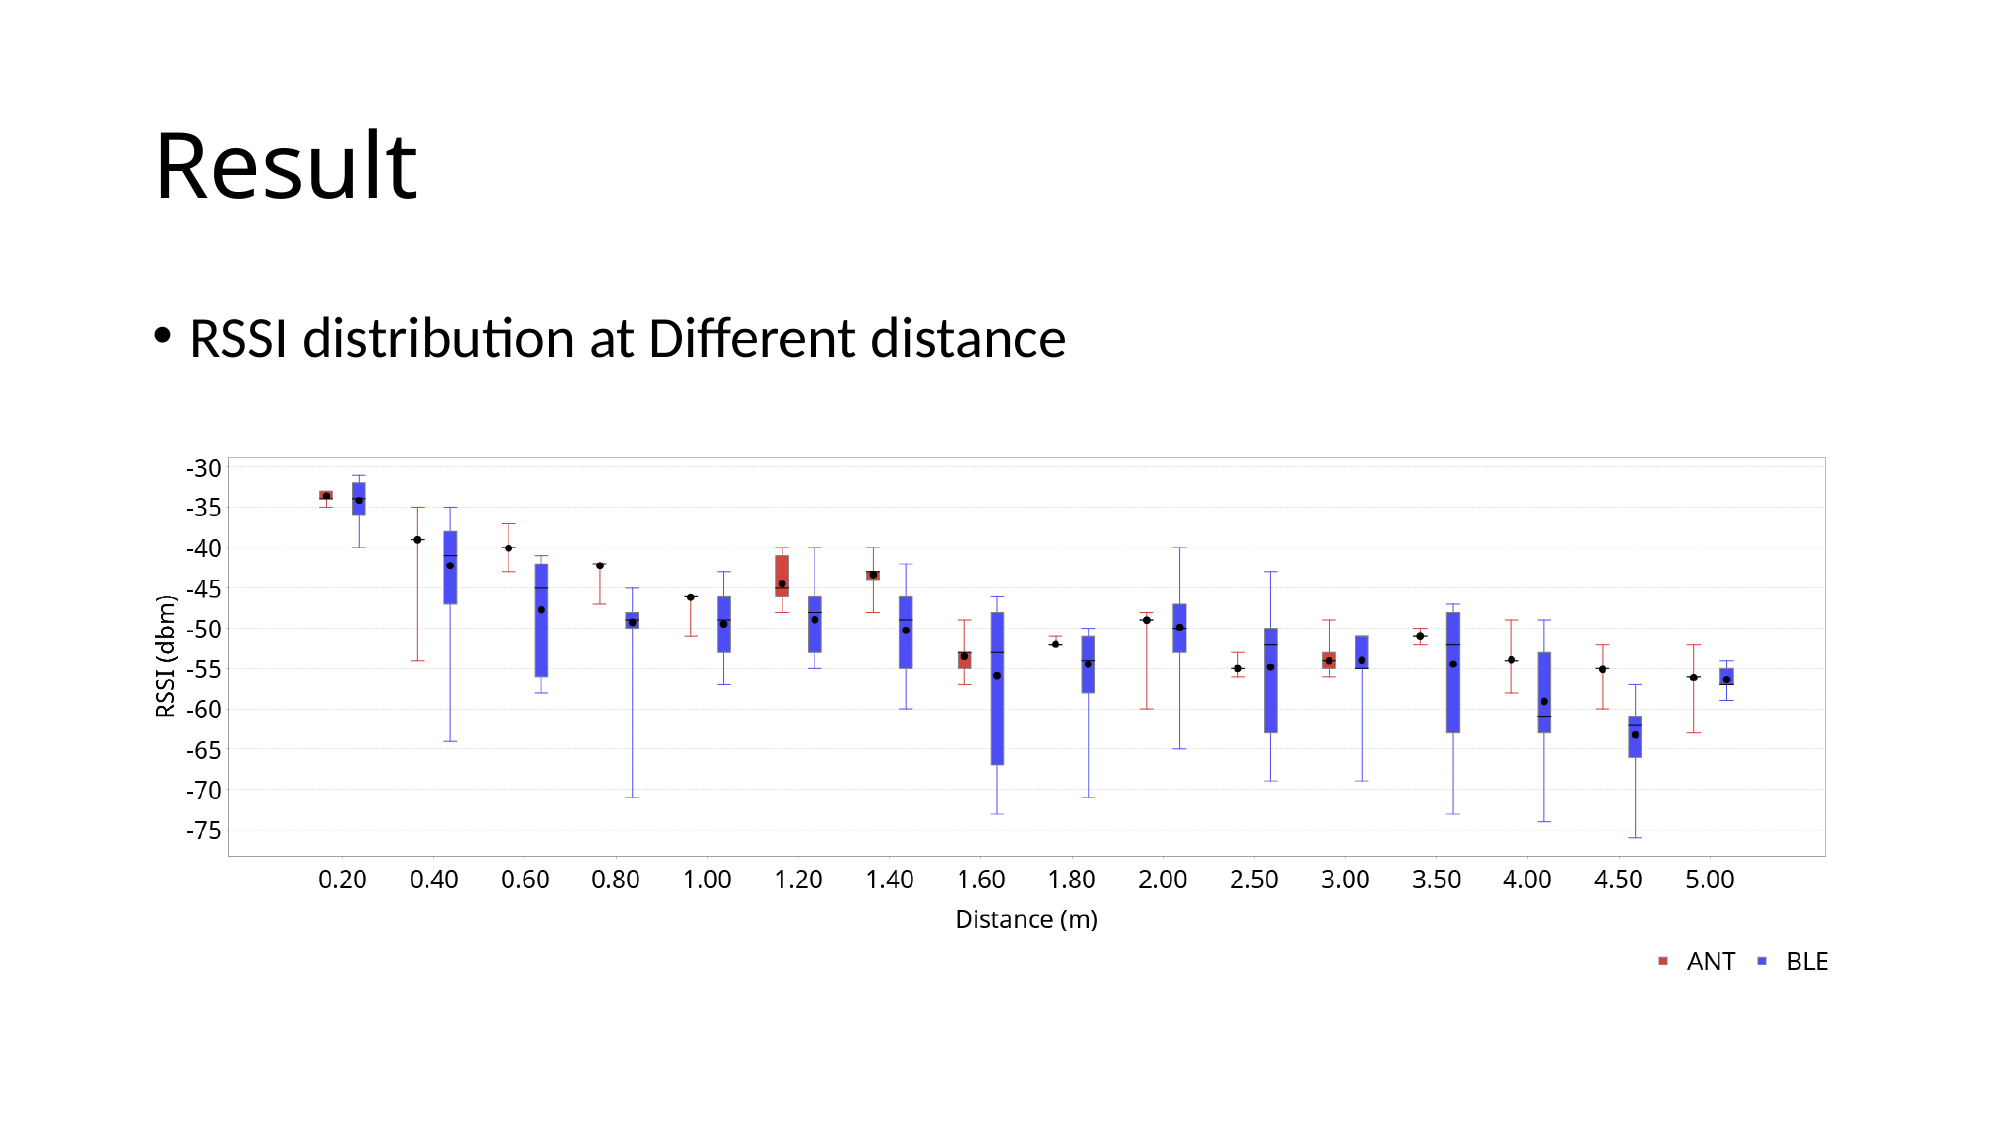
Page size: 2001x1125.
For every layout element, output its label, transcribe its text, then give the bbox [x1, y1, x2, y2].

picture [137, 414, 1832, 981]
list RSSI distribution at Different distance [137, 299, 1863, 1014]
title Result [137, 59, 1863, 278]
